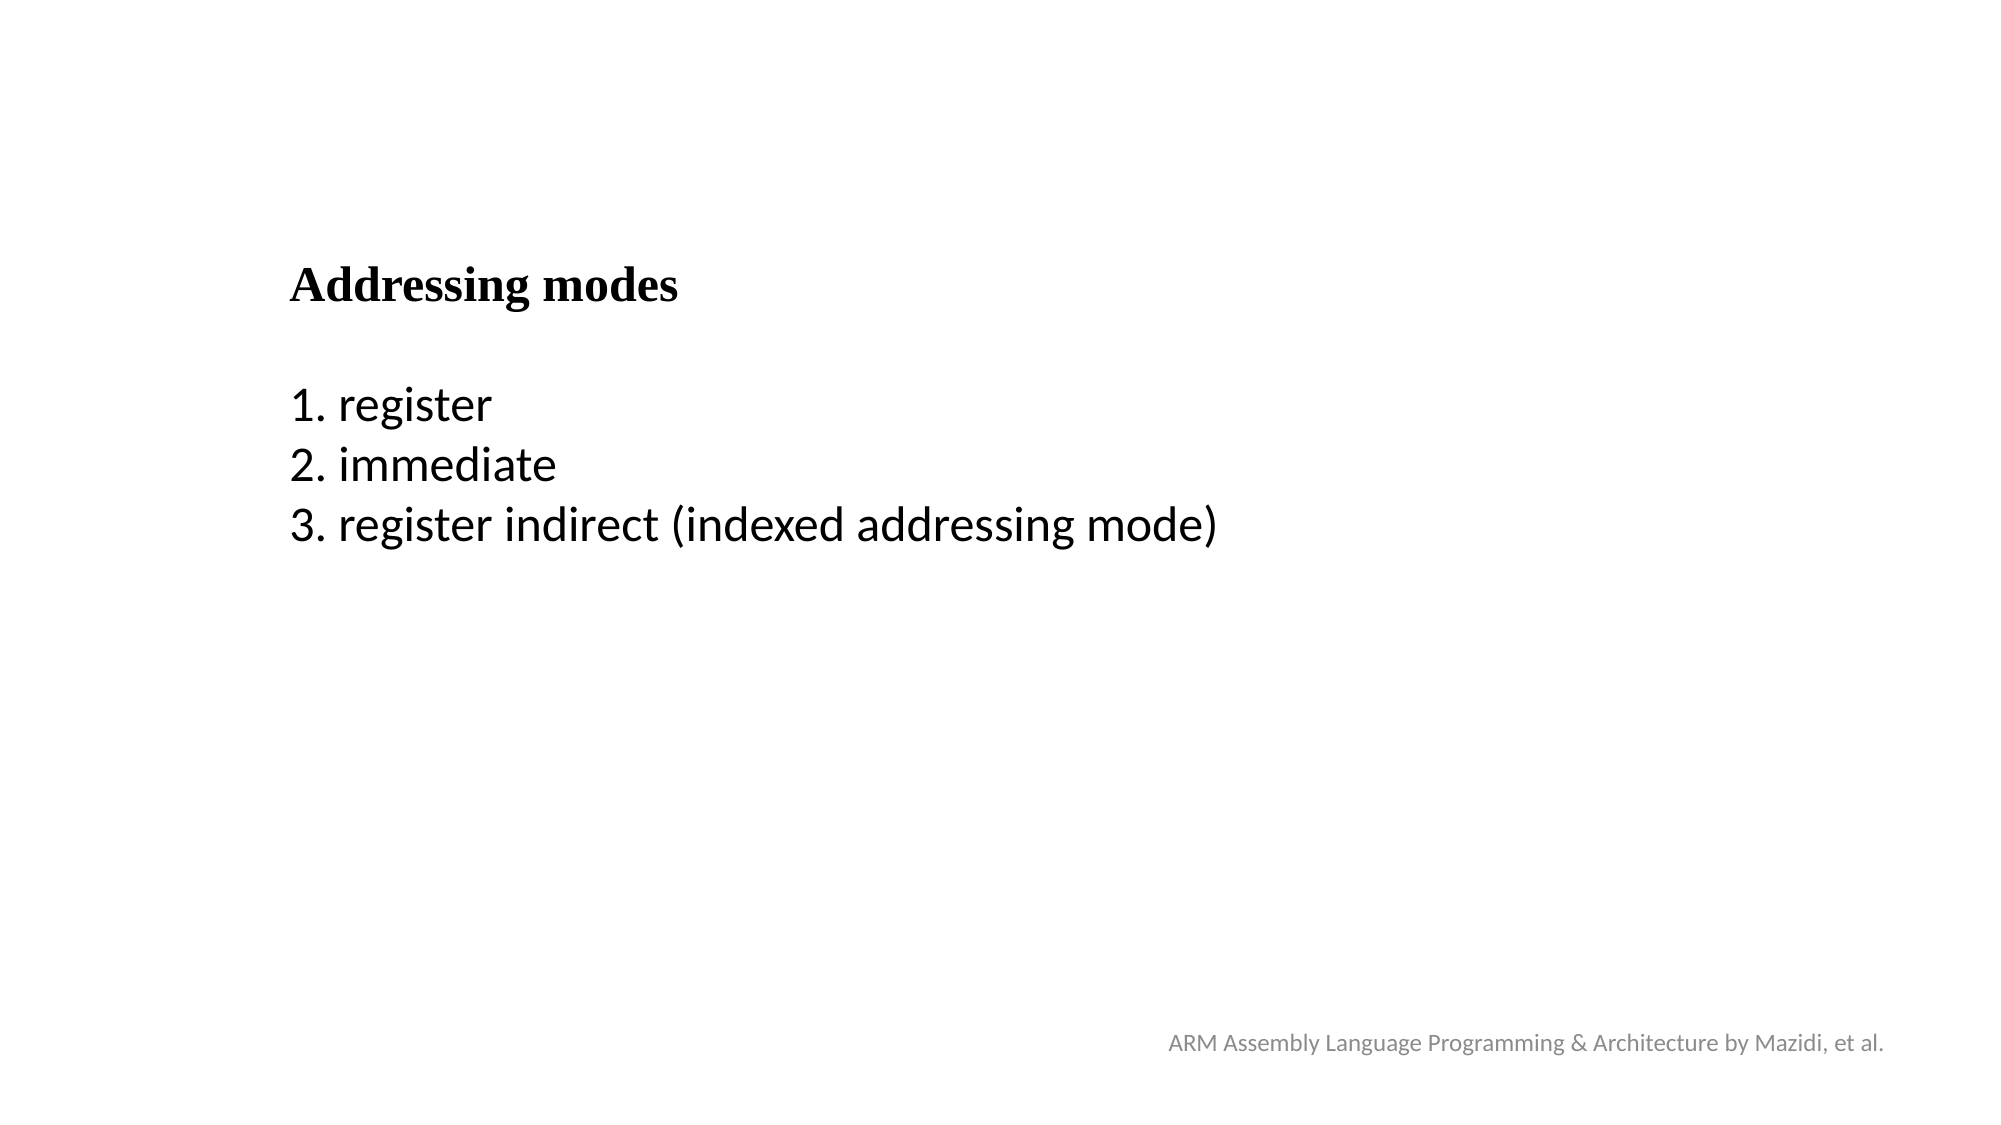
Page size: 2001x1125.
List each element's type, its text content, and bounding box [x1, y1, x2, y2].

footer ARM Assembly Language Programming & Architecture by Mazidi, et al. [1137, 1011, 1918, 1072]
text_box Addressing modes 1. register 2. immediate 3. register indirect (indexed addressing mode) [274, 244, 1726, 560]
